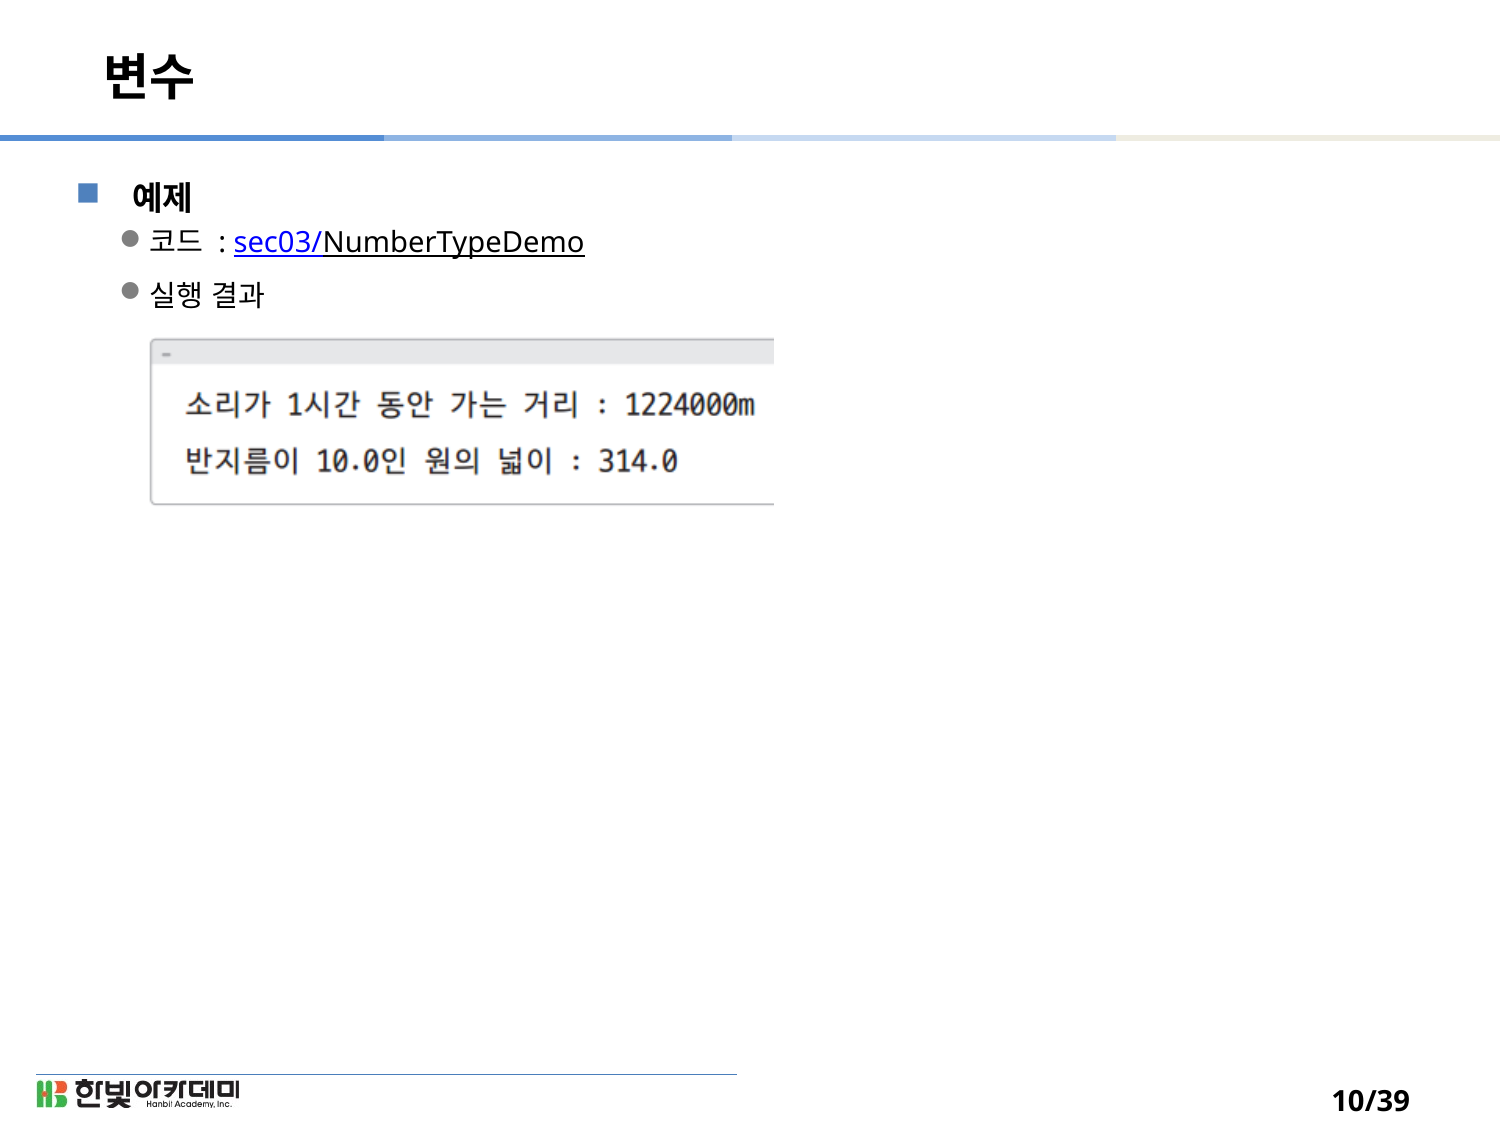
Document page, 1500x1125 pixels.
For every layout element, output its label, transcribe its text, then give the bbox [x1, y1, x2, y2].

title 변수 [88, 30, 1330, 121]
picture [146, 335, 774, 510]
picture [36, 1079, 239, 1108]
list 예제 코드 : sec03/NumberTypeDemo 실행 결과 [60, 149, 1408, 1037]
